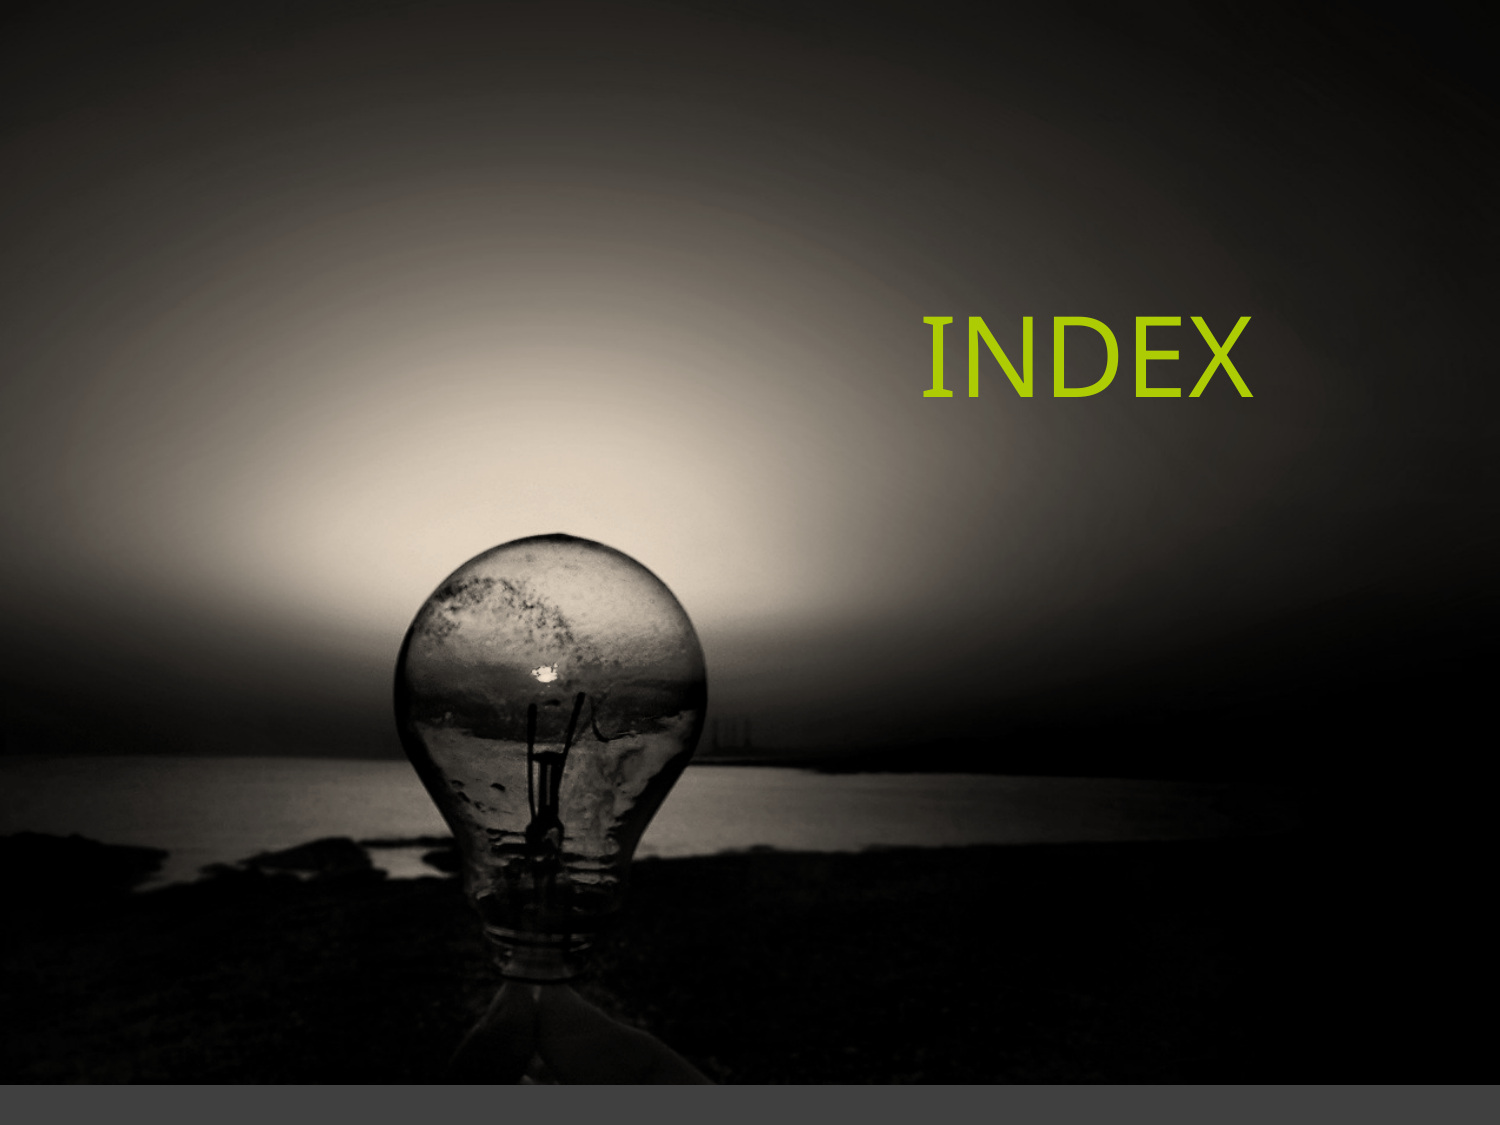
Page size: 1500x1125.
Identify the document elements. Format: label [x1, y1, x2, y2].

picture [0, 0, 1500, 1125]
text_box [741, 276, 1259, 429]
